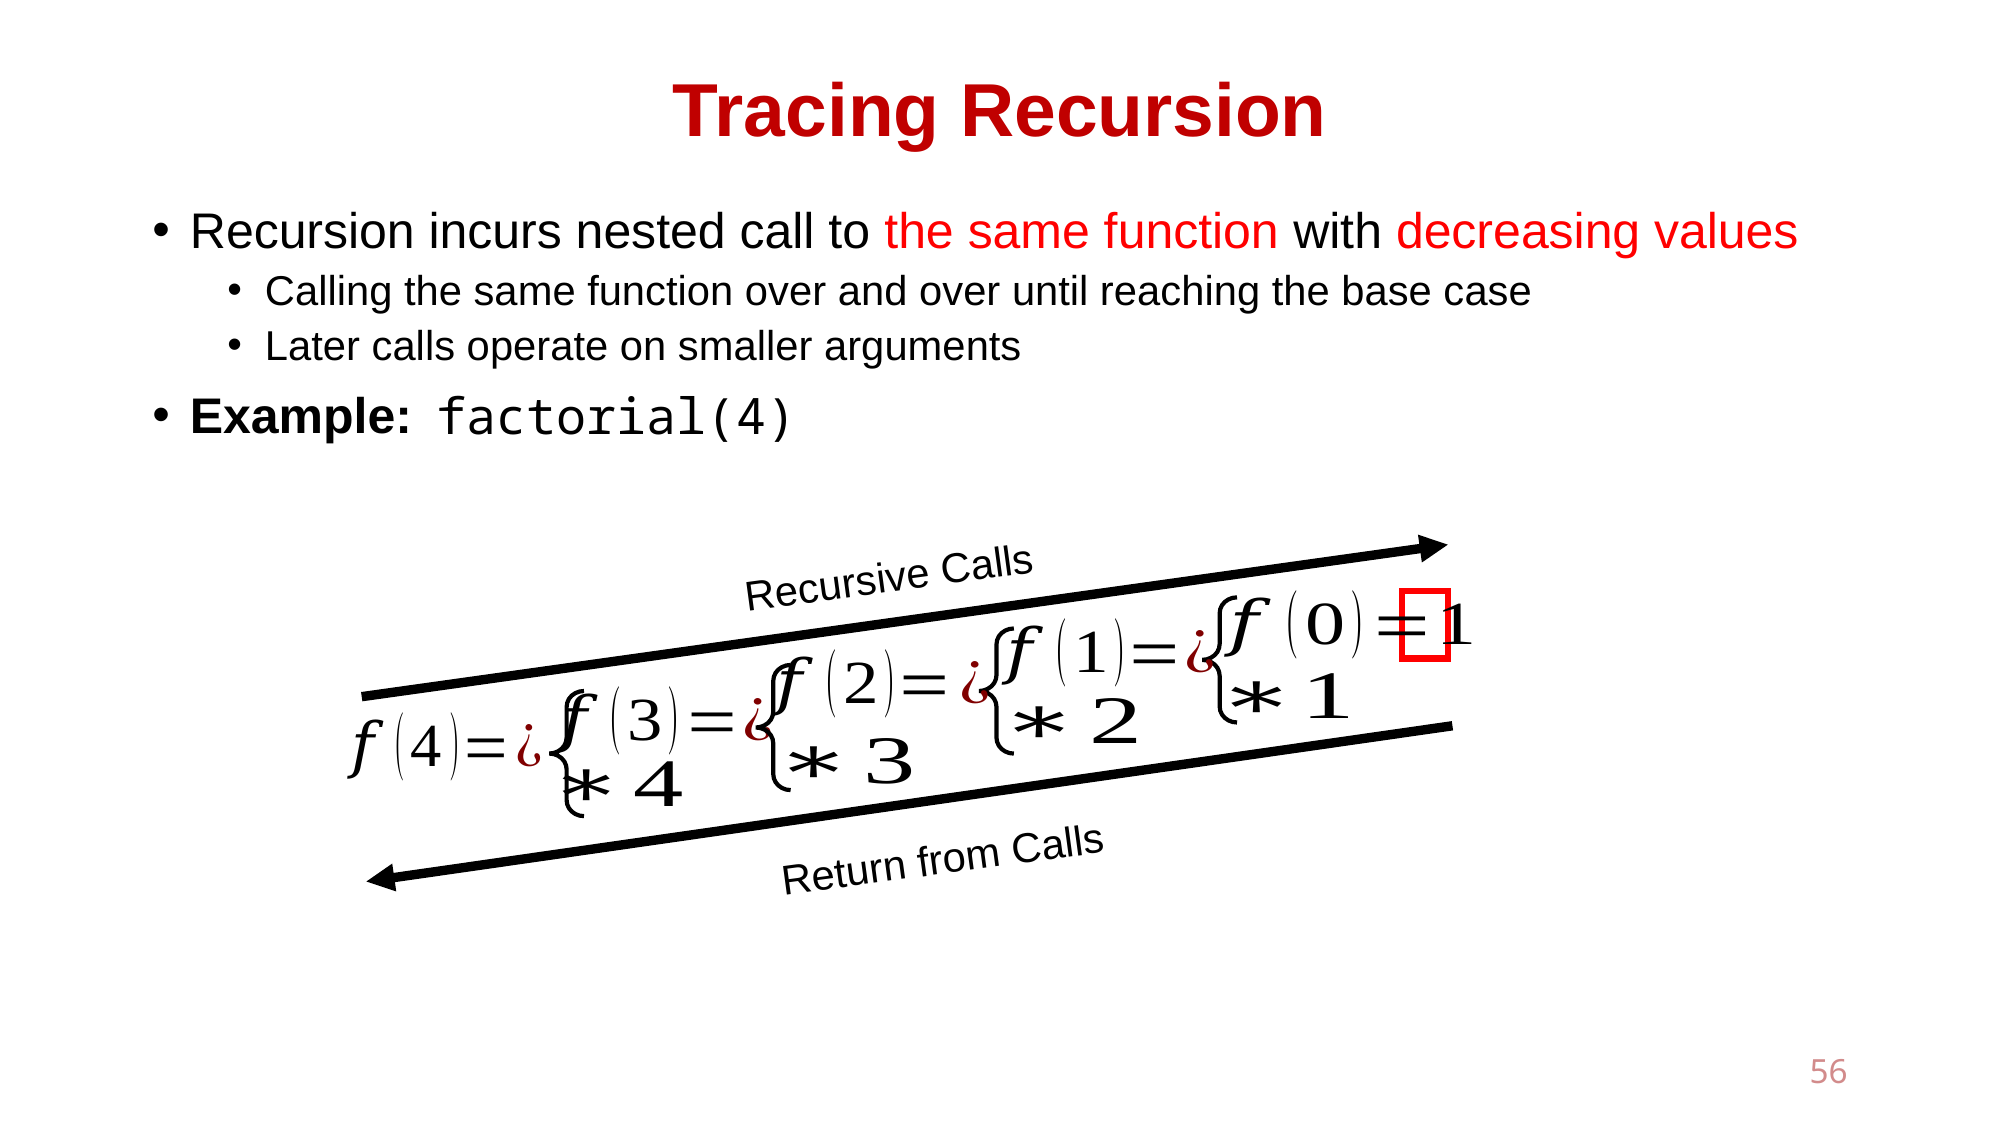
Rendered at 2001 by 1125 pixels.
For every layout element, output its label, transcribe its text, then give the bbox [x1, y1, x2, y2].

title Tracing Recursion [137, 59, 1863, 166]
text_box Recursive Calls [725, 519, 1065, 629]
text_box [1202, 596, 1238, 724]
text_box [366, 540, 1448, 697]
text_box [549, 690, 585, 817]
list Recursion incurs nested call to the same function with decreasing values Calling the same function over and over until reaching the base case Later calls operate on smaller arguments Example: [137, 197, 1863, 1025]
text_box [979, 627, 1014, 755]
text_box [1401, 590, 1449, 659]
slide_number 56 [1412, 1042, 1863, 1103]
text_box [755, 664, 791, 791]
text_box factorial(4) [421, 376, 1030, 452]
text_box [366, 726, 1448, 886]
text_box Return from Calls [762, 798, 1146, 913]
